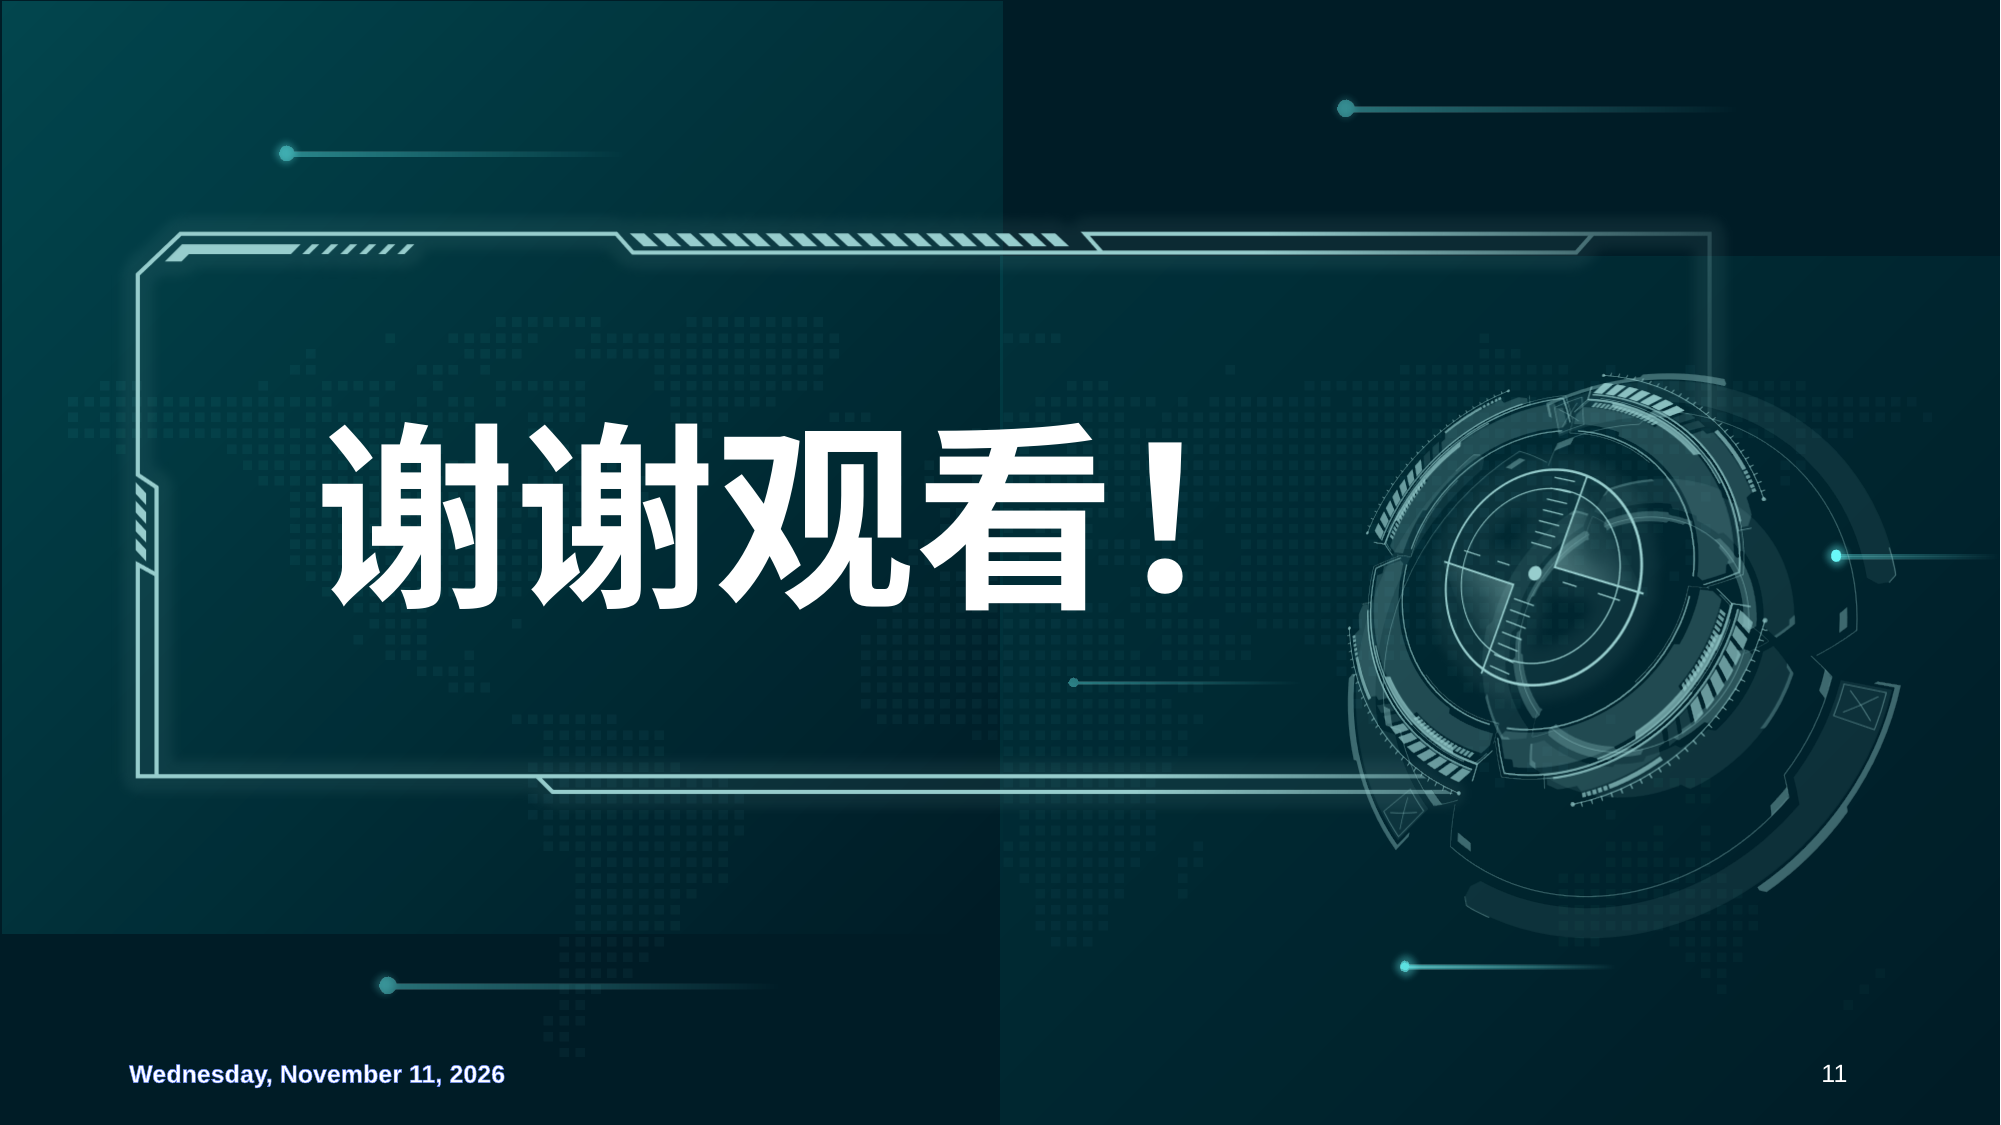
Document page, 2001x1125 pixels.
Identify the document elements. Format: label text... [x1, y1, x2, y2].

slide_number 10 [1412, 1042, 1863, 1103]
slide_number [114, 1042, 565, 1103]
title 谢谢观看！ [225, 265, 1407, 760]
